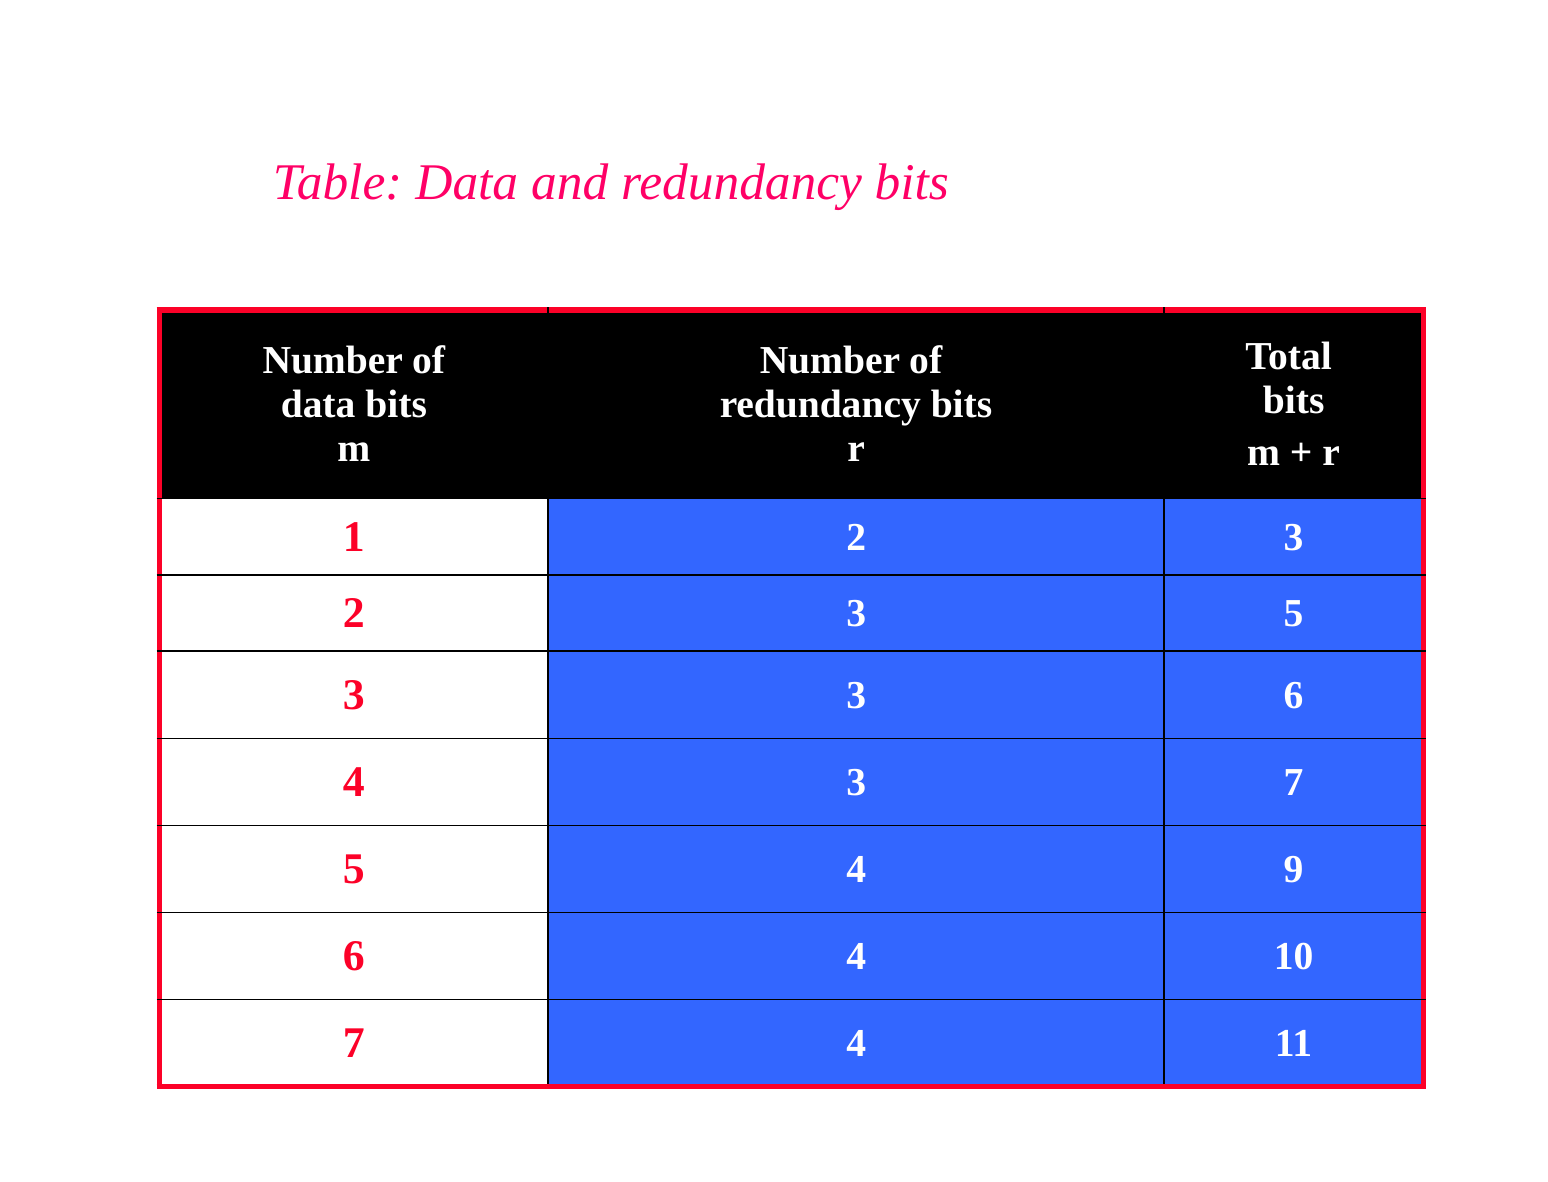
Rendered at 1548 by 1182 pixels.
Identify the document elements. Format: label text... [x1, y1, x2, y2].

table_cell 7 [162, 1000, 547, 1084]
table_header Number of redundancy bits r [549, 313, 1163, 498]
text_box Table: Data and redundancy bits [258, 140, 966, 218]
table_header Number of data bits m [162, 313, 547, 498]
table_header Total bits m + r [1165, 313, 1421, 498]
table_cell 5 [1165, 576, 1421, 650]
table_cell 4 [549, 913, 1163, 999]
table_cell 3 [549, 739, 1163, 825]
table_cell 6 [1165, 652, 1421, 738]
table_cell 10 [1165, 913, 1421, 999]
table_cell 4 [549, 1000, 1163, 1084]
table_cell 3 [549, 576, 1163, 650]
table_cell 5 [162, 826, 547, 912]
table_cell 3 [1165, 499, 1421, 574]
table_cell 11 [1165, 1000, 1421, 1084]
table_cell 2 [162, 576, 547, 650]
table_cell 7 [1165, 739, 1421, 825]
table_cell 3 [162, 652, 547, 738]
table_cell 2 [549, 499, 1163, 574]
table_cell 3 [549, 652, 1163, 738]
table_cell 9 [1165, 826, 1421, 912]
table_cell 1 [162, 499, 547, 574]
table_cell 4 [162, 739, 547, 825]
table_cell 6 [162, 913, 547, 999]
table_cell 4 [549, 826, 1163, 912]
